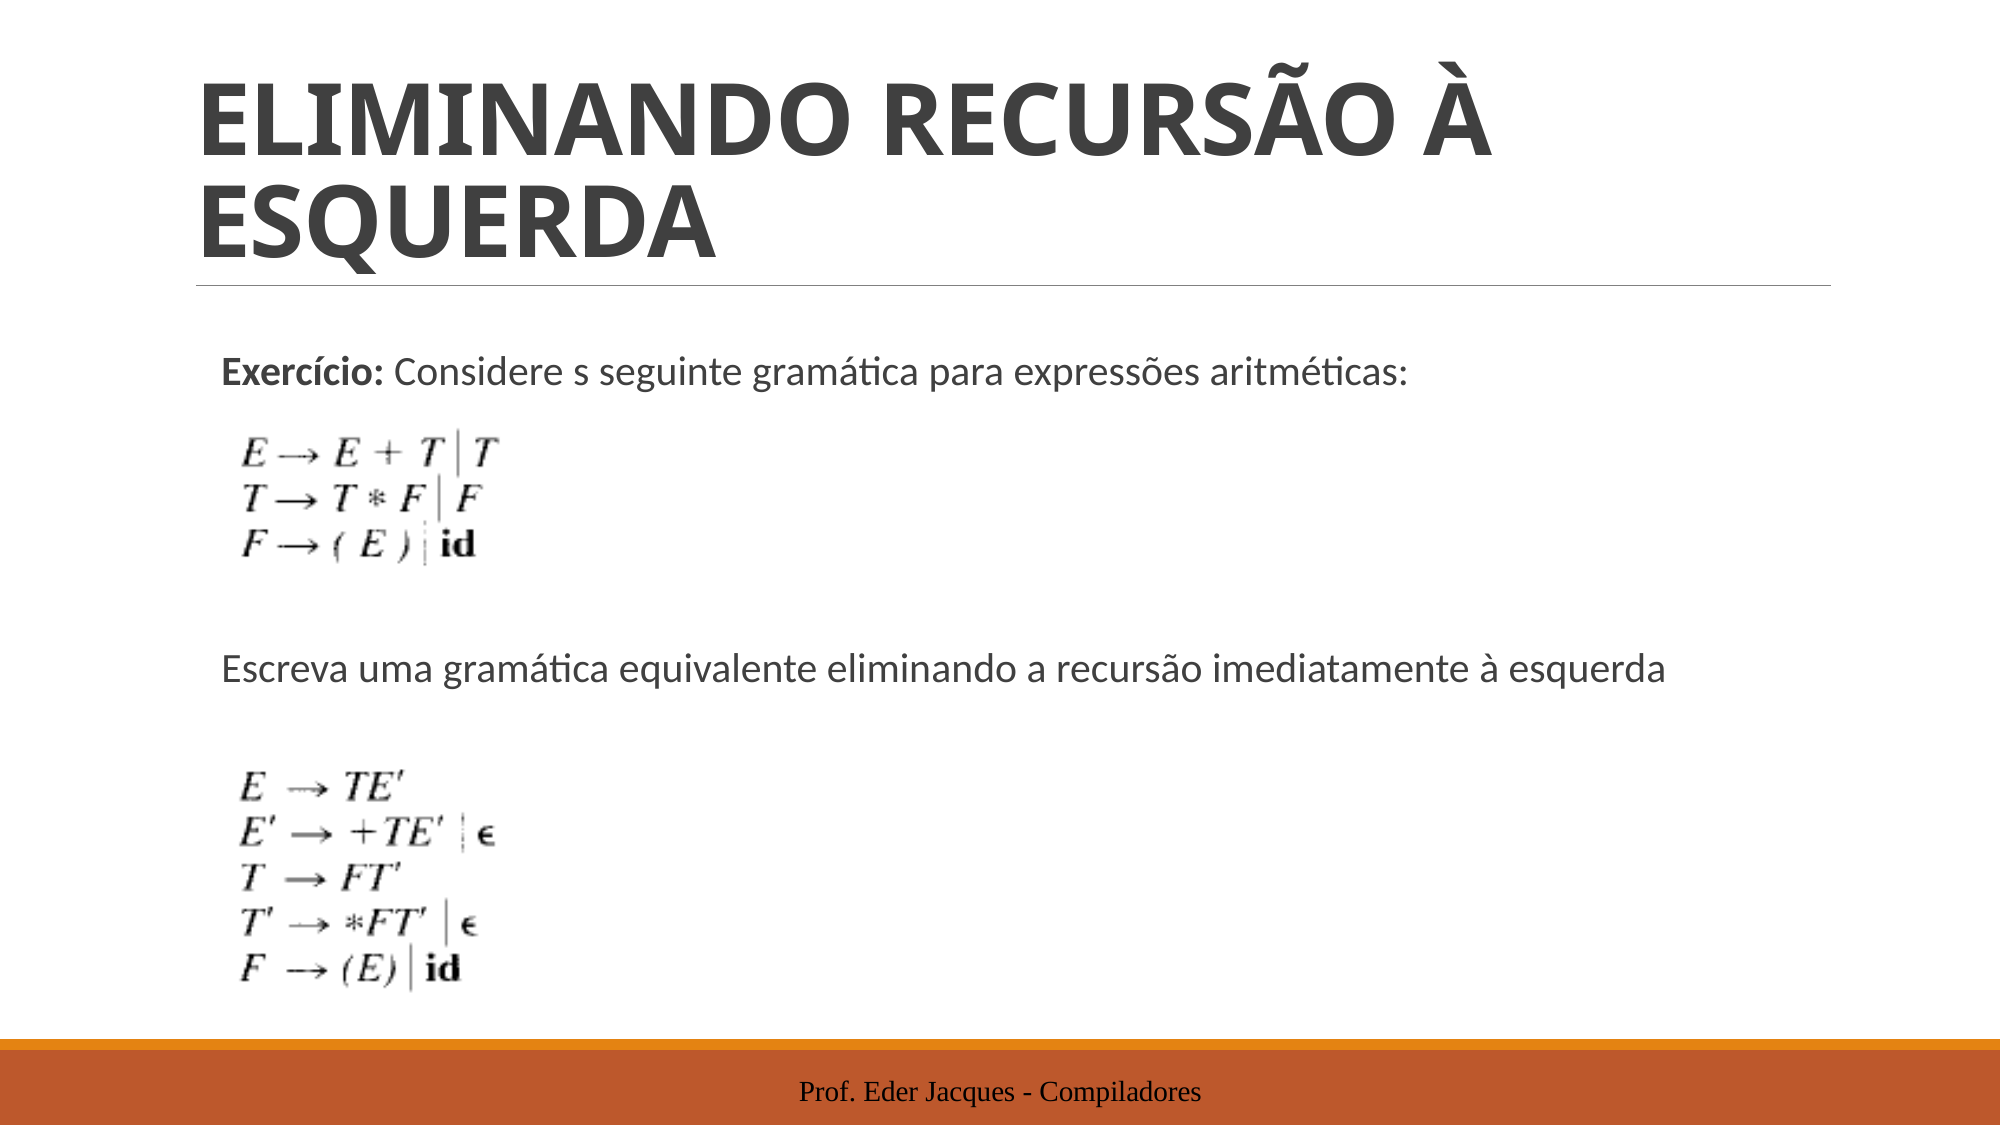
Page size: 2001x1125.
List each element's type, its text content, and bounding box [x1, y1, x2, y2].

picture [198, 409, 1001, 586]
title ELIMINANDO RECURSÃO À ESQUERDA [180, 47, 1830, 285]
list Exercício: Considere s seguinte gramática para expressões aritméticas: Escreva uma gramática equivalente eliminando a recursão imediatamente à esquerda [206, 342, 1857, 1003]
footer Prof. Eder Jacques - Compiladores [604, 1059, 1396, 1120]
picture [205, 756, 995, 1032]
